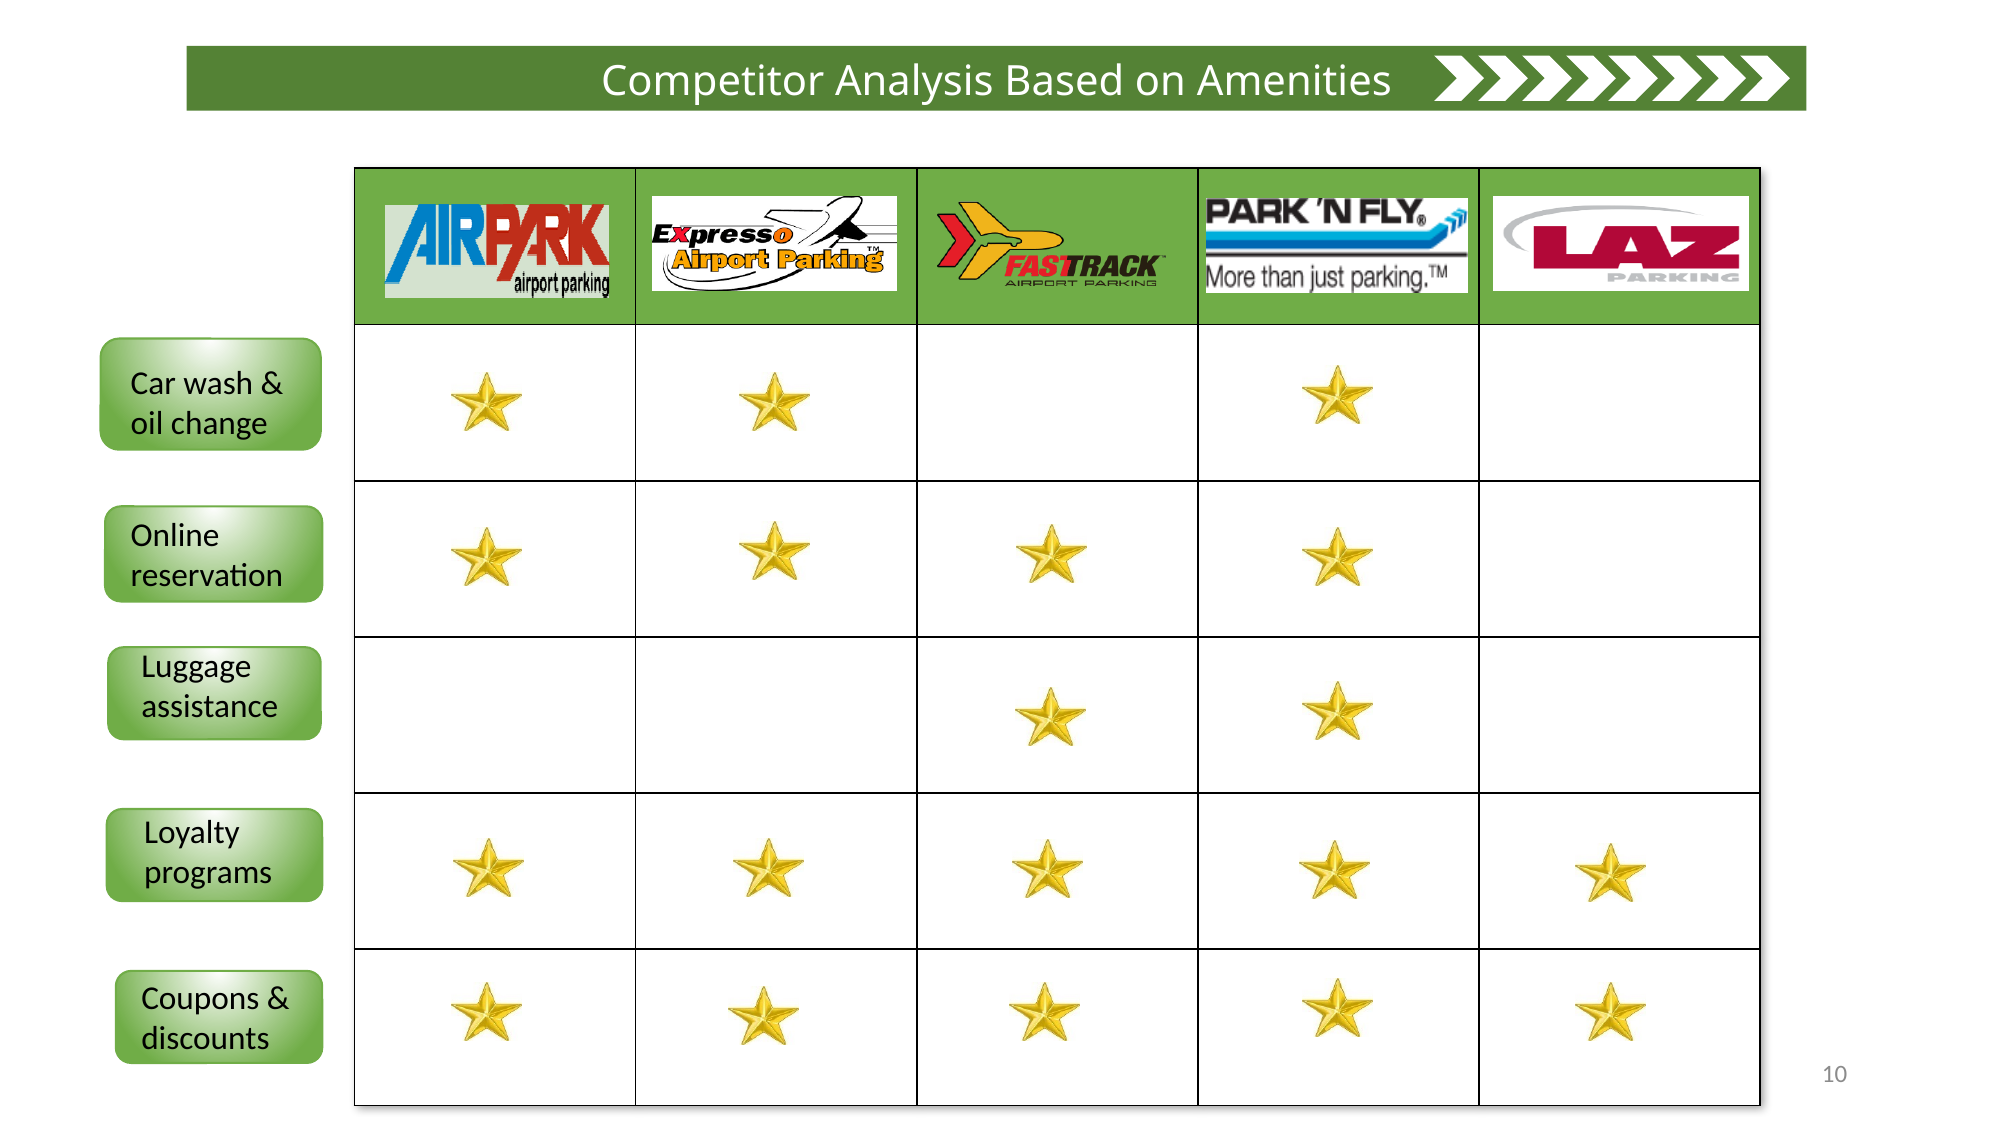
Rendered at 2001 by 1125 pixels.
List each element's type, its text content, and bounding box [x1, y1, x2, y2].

table_header [636, 169, 916, 324]
table_cell [636, 482, 916, 636]
text_box [99, 337, 322, 451]
picture [1015, 687, 1086, 746]
table_cell [355, 482, 635, 636]
table_cell [918, 794, 1197, 948]
table_cell [355, 950, 635, 1105]
table_cell [1199, 638, 1478, 792]
picture [1012, 839, 1083, 898]
picture [384, 204, 610, 298]
text_box [103, 506, 314, 603]
table_header [918, 169, 1197, 324]
text_box [318, 974, 324, 1060]
picture [451, 372, 522, 431]
table_cell [355, 638, 635, 792]
table_cell [636, 794, 916, 948]
text_box [105, 807, 324, 903]
picture [451, 982, 522, 1041]
text_box Luggage assistance [126, 636, 295, 732]
text_box Coupons & discounts [126, 968, 318, 1064]
picture [1299, 840, 1370, 899]
table_cell [1199, 482, 1478, 636]
picture [739, 521, 810, 580]
picture [451, 527, 522, 586]
text_box [114, 970, 126, 1064]
picture [652, 196, 897, 291]
picture [1302, 681, 1373, 740]
picture [1302, 978, 1373, 1037]
text_box Online reservation [115, 506, 321, 601]
picture [453, 838, 524, 897]
table_cell [918, 638, 1197, 792]
table_cell [355, 325, 635, 480]
slide_number 10 [1412, 1042, 1863, 1103]
table_header [1480, 169, 1759, 324]
picture [1302, 365, 1373, 424]
picture [1206, 198, 1468, 293]
table_cell [918, 325, 1197, 480]
text_box Car wash & oil change [115, 353, 323, 449]
picture [728, 986, 799, 1045]
picture [1016, 524, 1087, 584]
table_cell [1480, 482, 1759, 636]
table_cell [636, 950, 916, 1105]
table_cell [636, 325, 916, 480]
table_cell [1199, 950, 1478, 1105]
picture [1575, 982, 1646, 1041]
text_box Competitor Analysis Based on Amenities [186, 45, 1807, 111]
picture [1493, 196, 1749, 291]
table_cell [636, 638, 916, 792]
picture [1302, 527, 1373, 586]
text_box [107, 646, 322, 741]
text_box Loyalty programs [129, 802, 298, 898]
table_cell [1480, 794, 1759, 948]
picture [1009, 982, 1080, 1041]
picture [733, 838, 804, 897]
table_cell [918, 482, 1197, 636]
table_cell [918, 950, 1197, 1105]
table_cell [1199, 325, 1478, 480]
picture [1575, 843, 1646, 902]
table_cell [1480, 325, 1759, 480]
table_cell [1480, 638, 1759, 792]
table_cell [1480, 950, 1759, 1042]
picture [739, 372, 810, 431]
table_cell [355, 794, 635, 948]
picture [936, 196, 1166, 291]
table_header [355, 169, 635, 324]
table_header [1199, 169, 1478, 324]
table_cell [1199, 794, 1478, 948]
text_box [1434, 55, 1790, 101]
